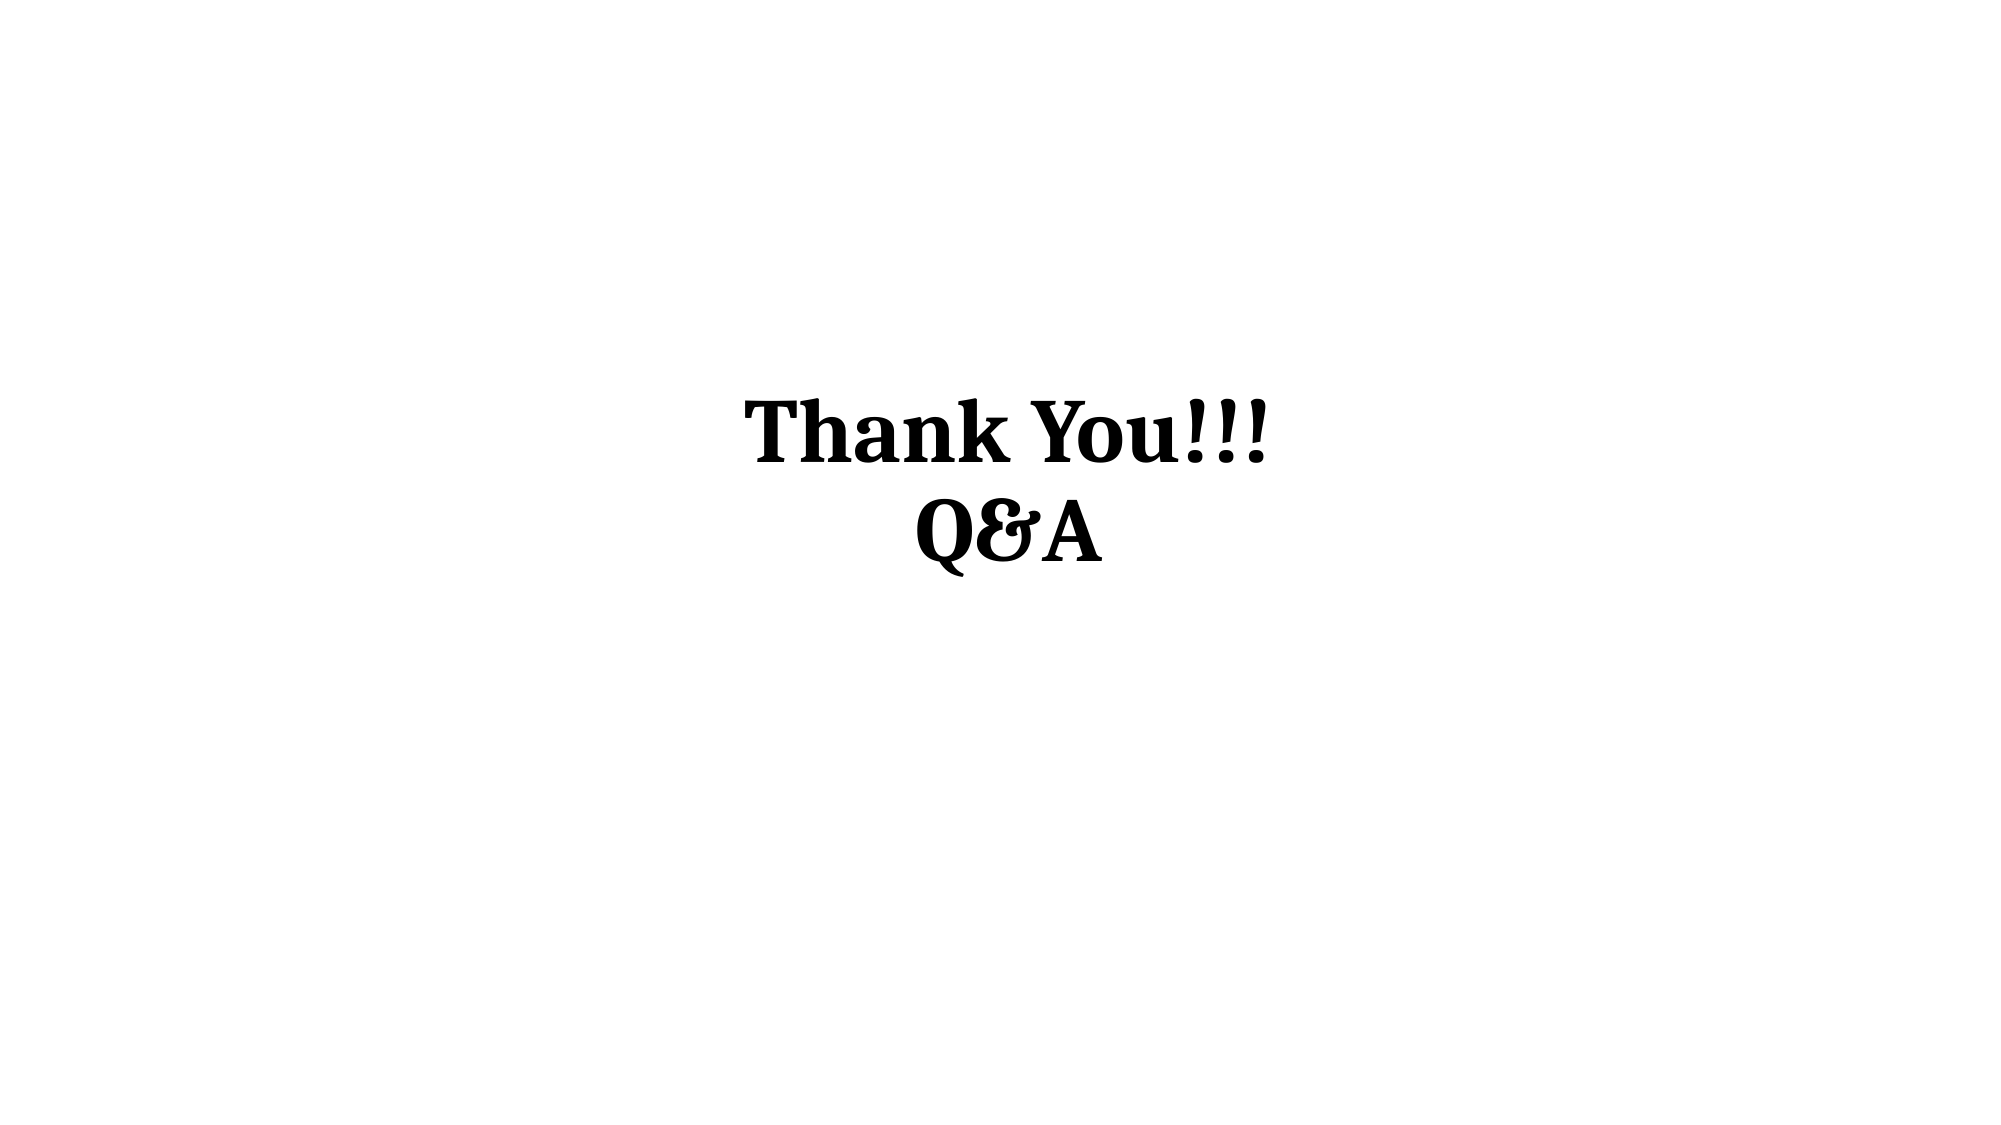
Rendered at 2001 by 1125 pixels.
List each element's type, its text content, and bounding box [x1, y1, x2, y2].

title Thank You!!! Q&A [140, 300, 1879, 664]
